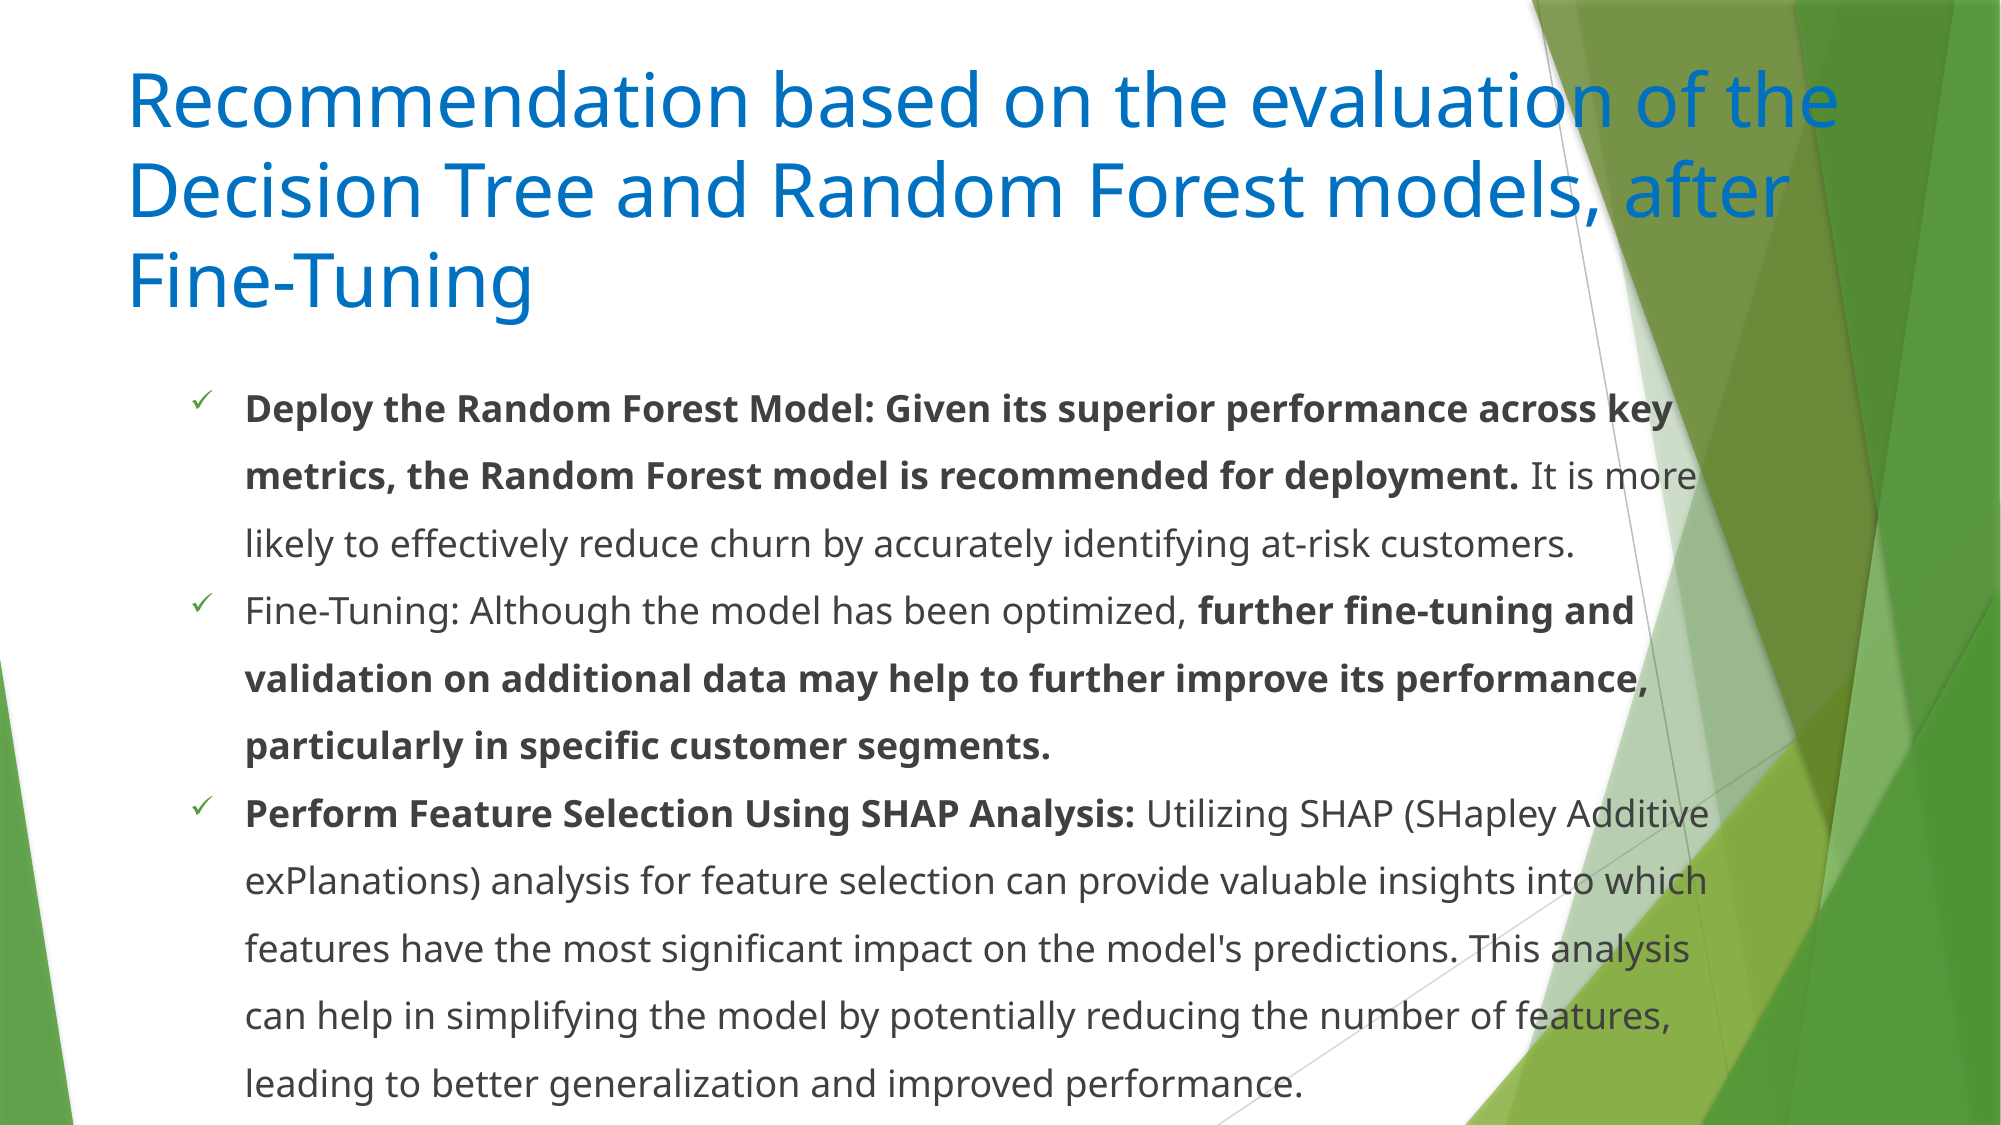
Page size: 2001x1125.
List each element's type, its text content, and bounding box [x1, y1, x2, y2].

list Deploy the Random Forest Model: Given its superior performance across key metrics, the Random Forest model is recommended for deployment. It is more likely to effectively reduce churn by accurately identifying at-risk customers. Fine-Tuning: Although the model has been optimized, further fine-tuning and validation on additional data may help to further improve its performance, particularly in specific customer segments. Perform Feature Selection Using SHAP Analysis: Utilizing SHAP (SHapley Additive exPlanations) analysis for feature selection can provide valuable insights into which features have the most significant impact on the model's predictions. This analysis can help in simplifying the model by potentially reducing the number of features, leading to better generalization and improved performance. [111, 354, 1768, 1125]
title Recommendation based on the evaluation of the Decision Tree and Random Forest models, after Fine-Tuning [111, 45, 1944, 317]
